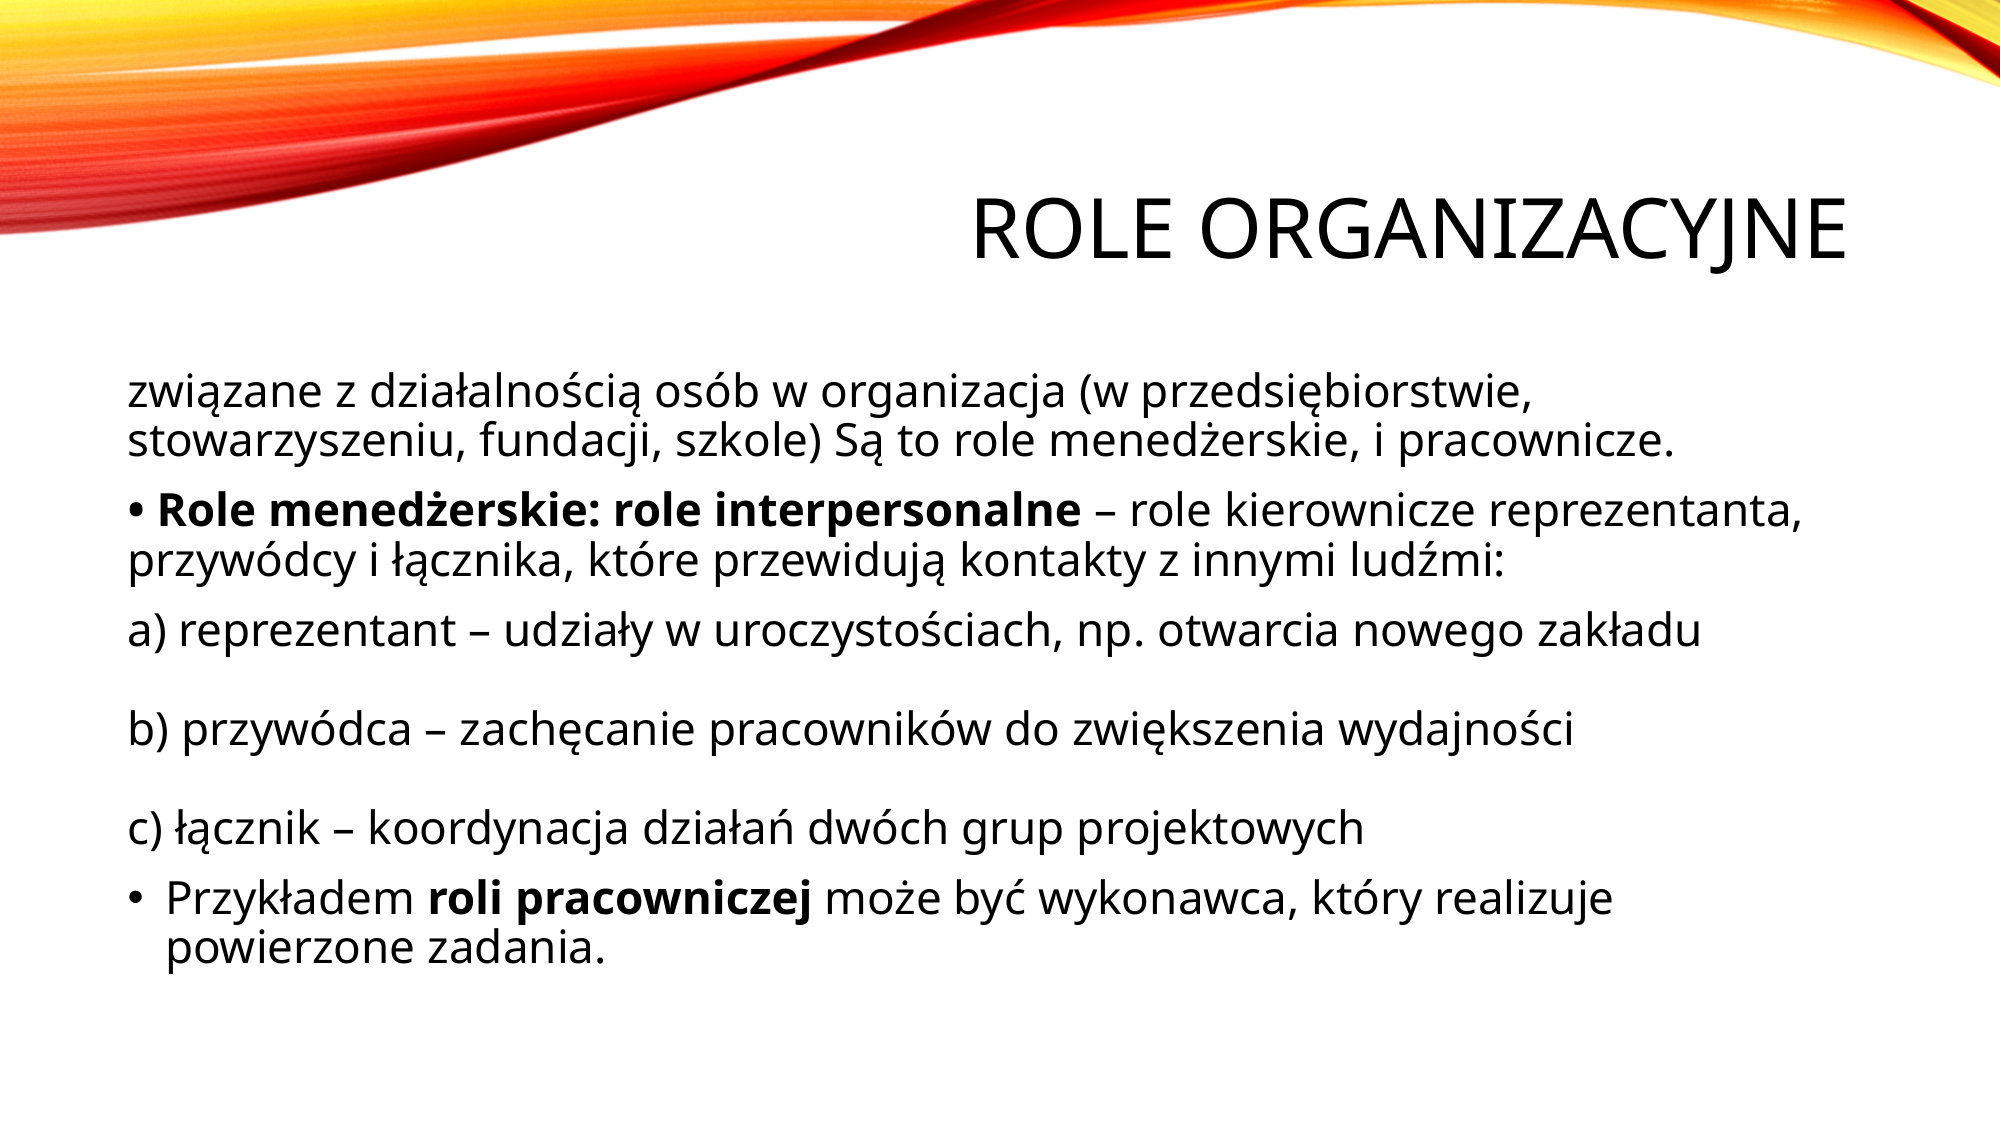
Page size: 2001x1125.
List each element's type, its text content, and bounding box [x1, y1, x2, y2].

list związane z działalnością osób w organizacja (w przedsiębiorstwie, stowarzyszeniu, fundacji, szkole) Są to role menedżerskie, i pracownicze. • Role menedżerskie: role interpersonalne – role kierownicze reprezentanta, przywódcy i łącznika, które przewidują kontakty z innymi ludźmi: a) reprezentant – udziały w uroczystościach, np. otwarcia nowego zakładu b) przywódca – zachęcanie pracowników do zwiększenia wydajności c) łącznik – koordynacja działań dwóch grup projektowych Przykładem roli pracowniczej może być wykonawca, który realizuje powierzone zadania. [112, 360, 1888, 1021]
picture [0, 0, 2000, 237]
title Role Organizacyjne [474, 125, 1888, 338]
